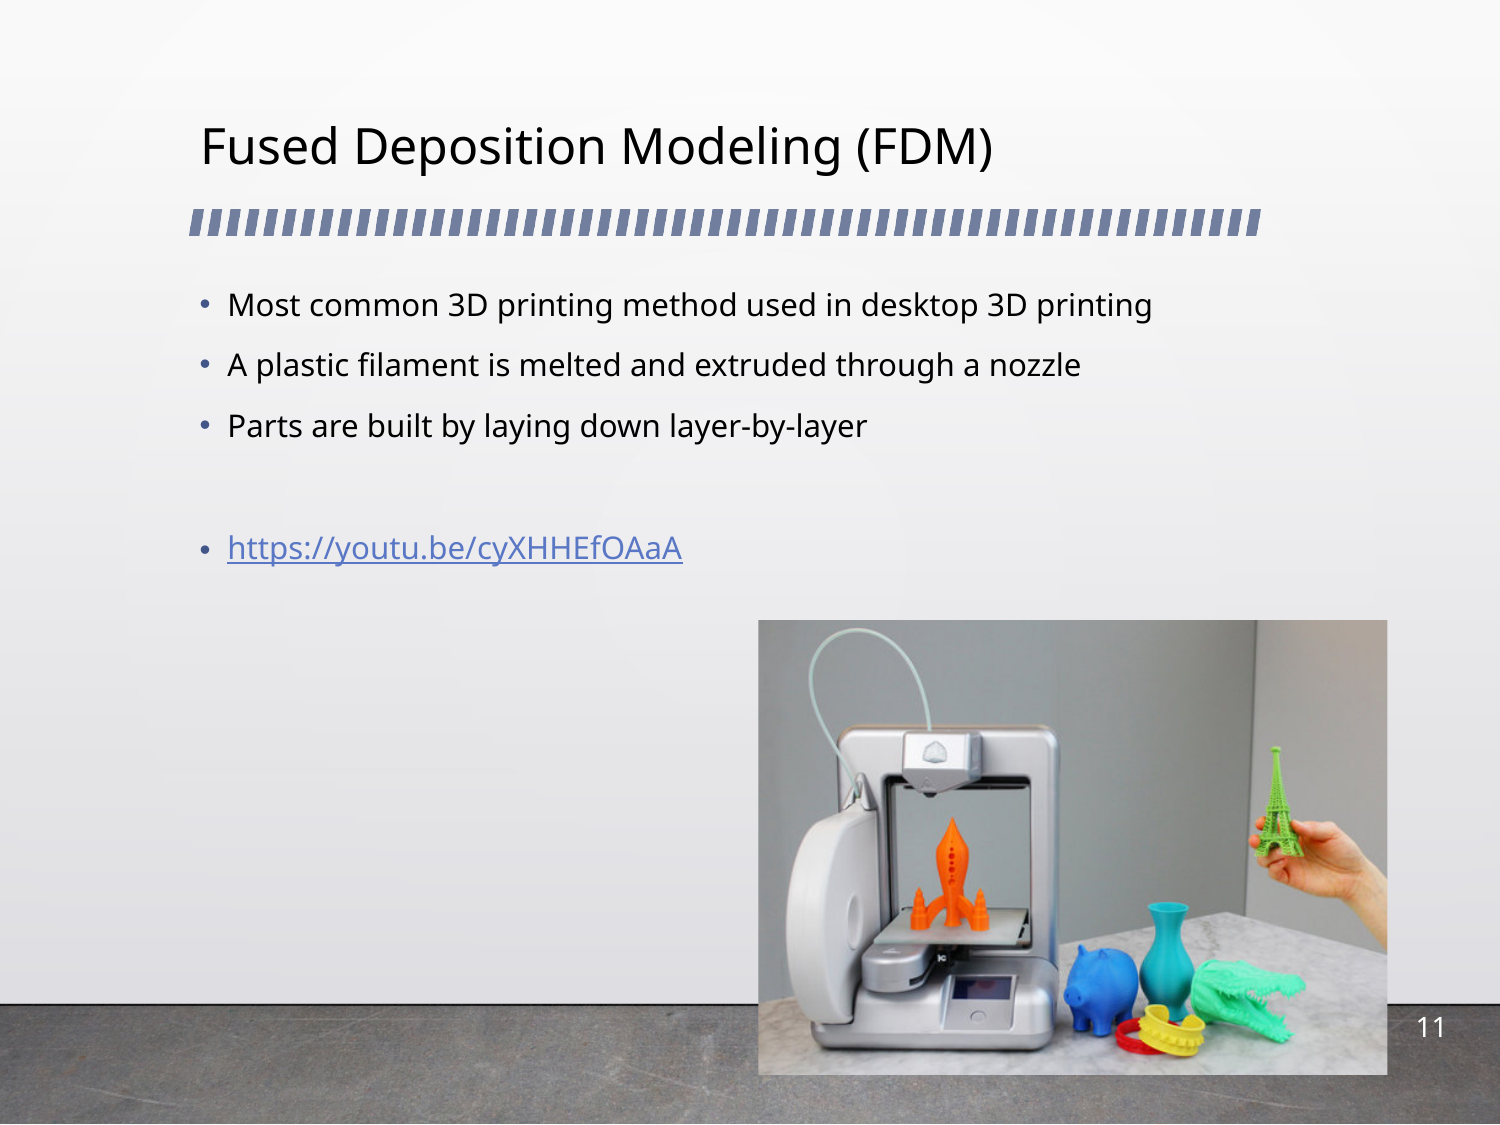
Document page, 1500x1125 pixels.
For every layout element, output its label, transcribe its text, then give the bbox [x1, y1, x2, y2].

picture [0, 620, 1500, 1124]
list Most common 3D printing method used in desktop 3D printing A plastic filament is melted and extruded through a nozzle Parts are built by laying down layer-by-layer https://youtu.be/cyXHHEfOAaA [184, 270, 1263, 915]
title Fused Deposition Modeling (FDM) [185, 62, 1264, 235]
